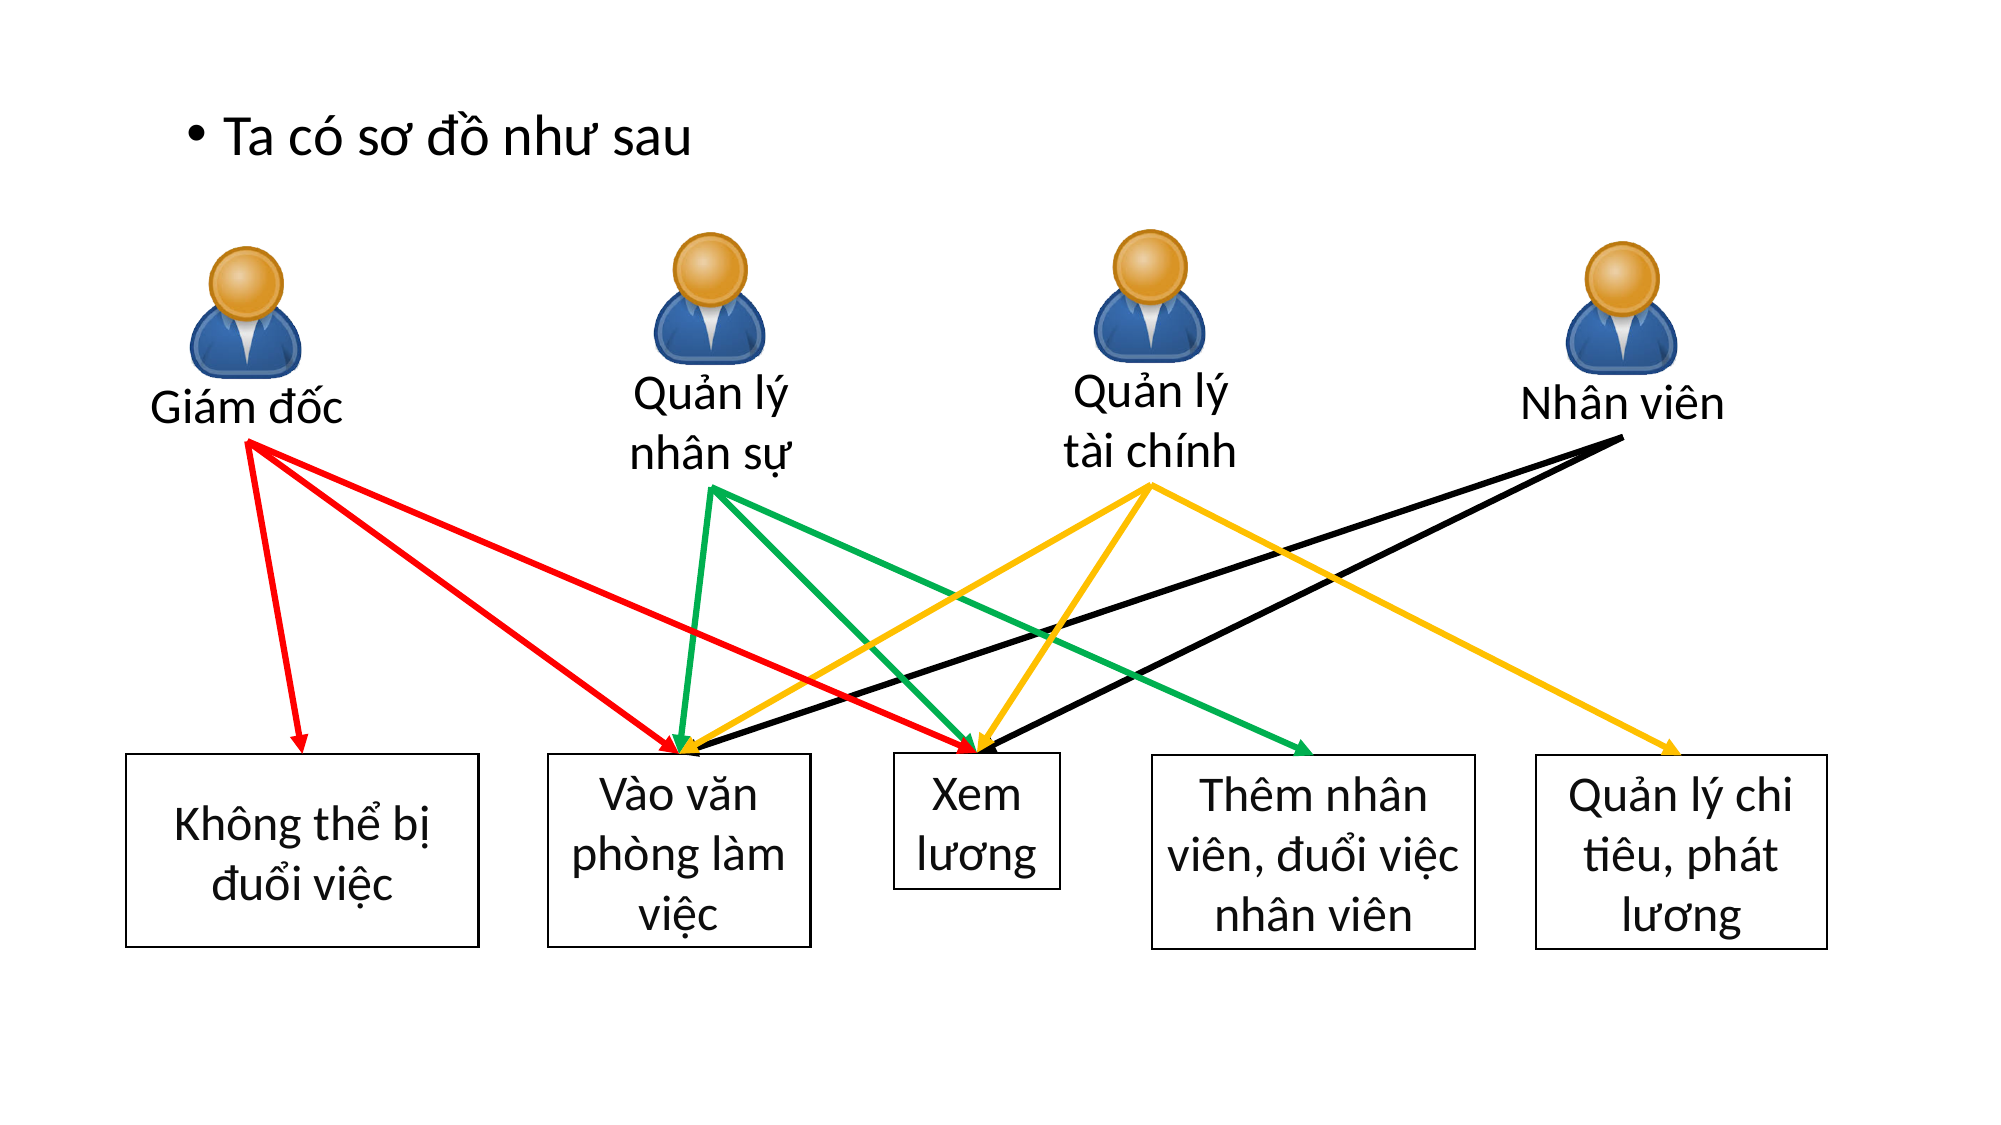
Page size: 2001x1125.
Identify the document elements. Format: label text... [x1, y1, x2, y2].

text_box Xem lương [893, 756, 1061, 890]
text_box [972, 228, 1330, 437]
text_box Thêm nhân viên, đuổi việc nhân viên [1151, 756, 1476, 950]
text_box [1444, 240, 1802, 438]
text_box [532, 231, 890, 442]
text_box Không thể bị đuổi việc [125, 753, 480, 948]
text_box Quản lý chi tiêu, phát lương [1535, 754, 1828, 950]
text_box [247, 442, 977, 754]
text_box Vào văn phòng làm việc [547, 754, 812, 948]
list Ta có sơ đồ như sau [171, 97, 785, 183]
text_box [69, 245, 426, 443]
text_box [679, 437, 1624, 486]
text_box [679, 486, 1682, 756]
